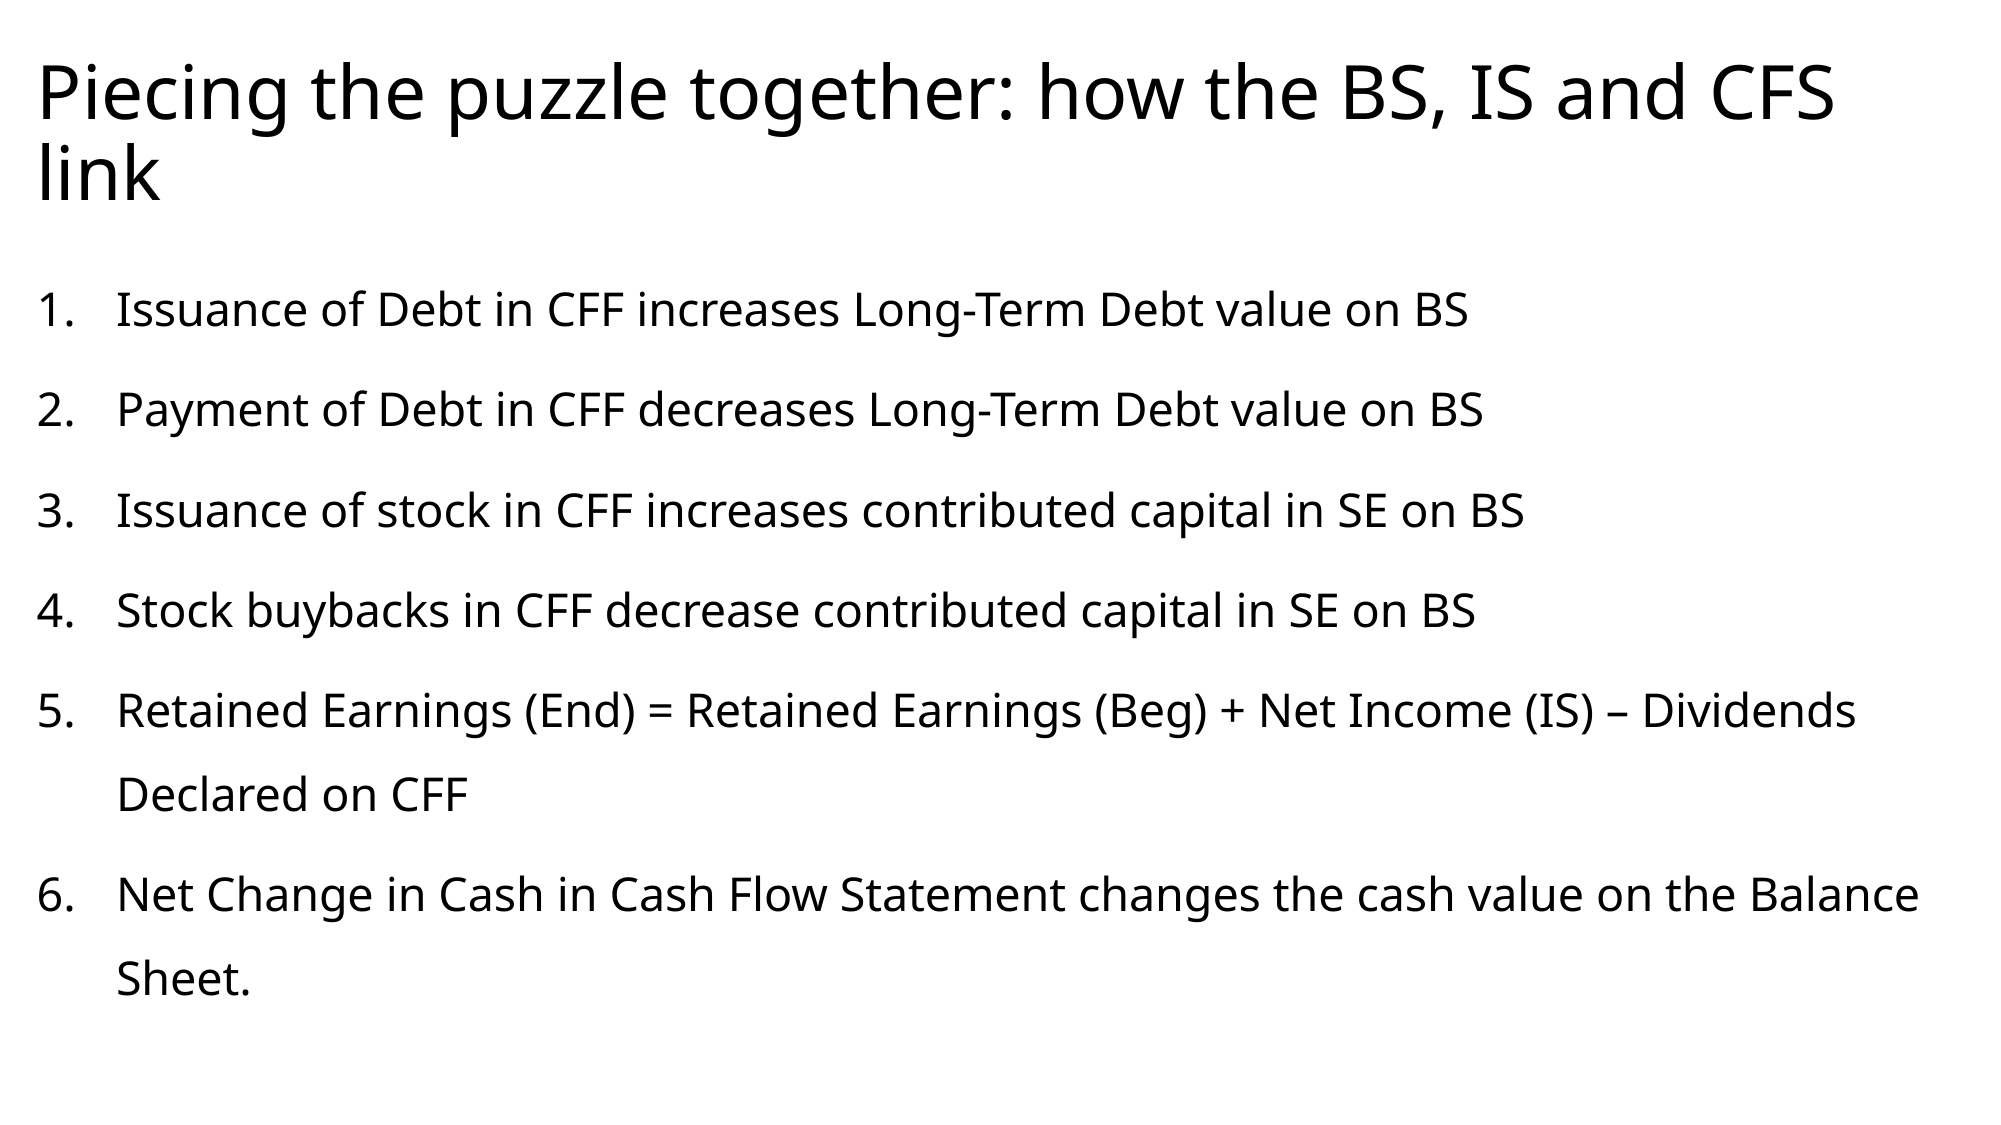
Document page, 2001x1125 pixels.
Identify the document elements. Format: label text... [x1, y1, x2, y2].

list Issuance of Debt in CFF increases Long-Term Debt value on BS Payment of Debt in CFF decreases Long-Term Debt value on BS Issuance of stock in CFF increases contributed capital in SE on BS Stock buybacks in CFF decrease contributed capital in SE on BS Retained Earnings (End) = Retained Earnings (Beg) + Net Income (IS) – Dividends Declared on CFF Net Change in Cash in Cash Flow Statement changes the cash value on the Balance Sheet. [21, 244, 1978, 1014]
title Piecing the puzzle together: how the BS, IS and CFS link [21, 60, 1978, 211]
